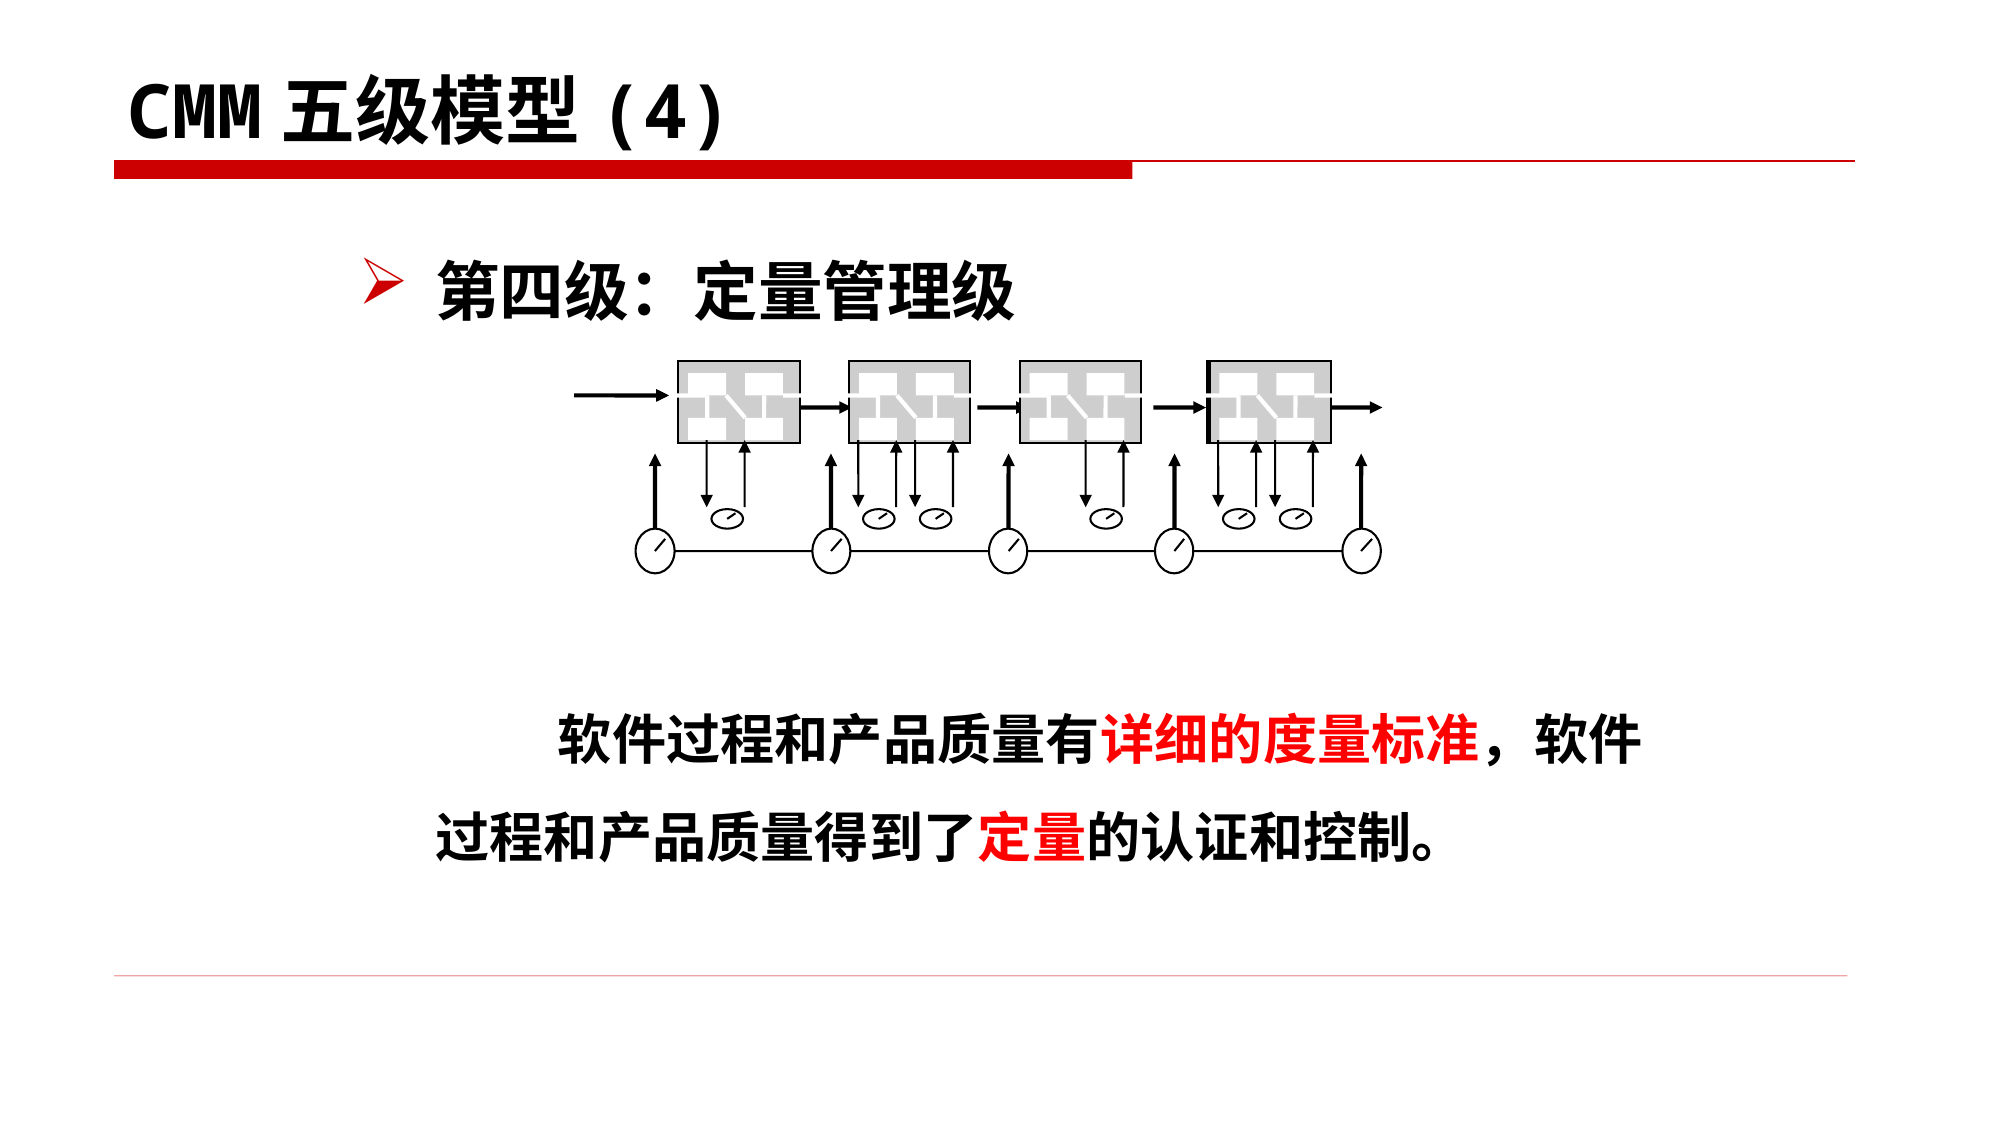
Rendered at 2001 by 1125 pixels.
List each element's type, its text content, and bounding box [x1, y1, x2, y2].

title CMM五级模型(4) [112, 42, 1863, 161]
list 第四级：定量管理级 软件过程和产品质量有详细的度量标准，软件过程和产品质量得到了定量的认证和控制。 [343, 204, 1694, 1017]
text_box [573, 360, 1383, 574]
